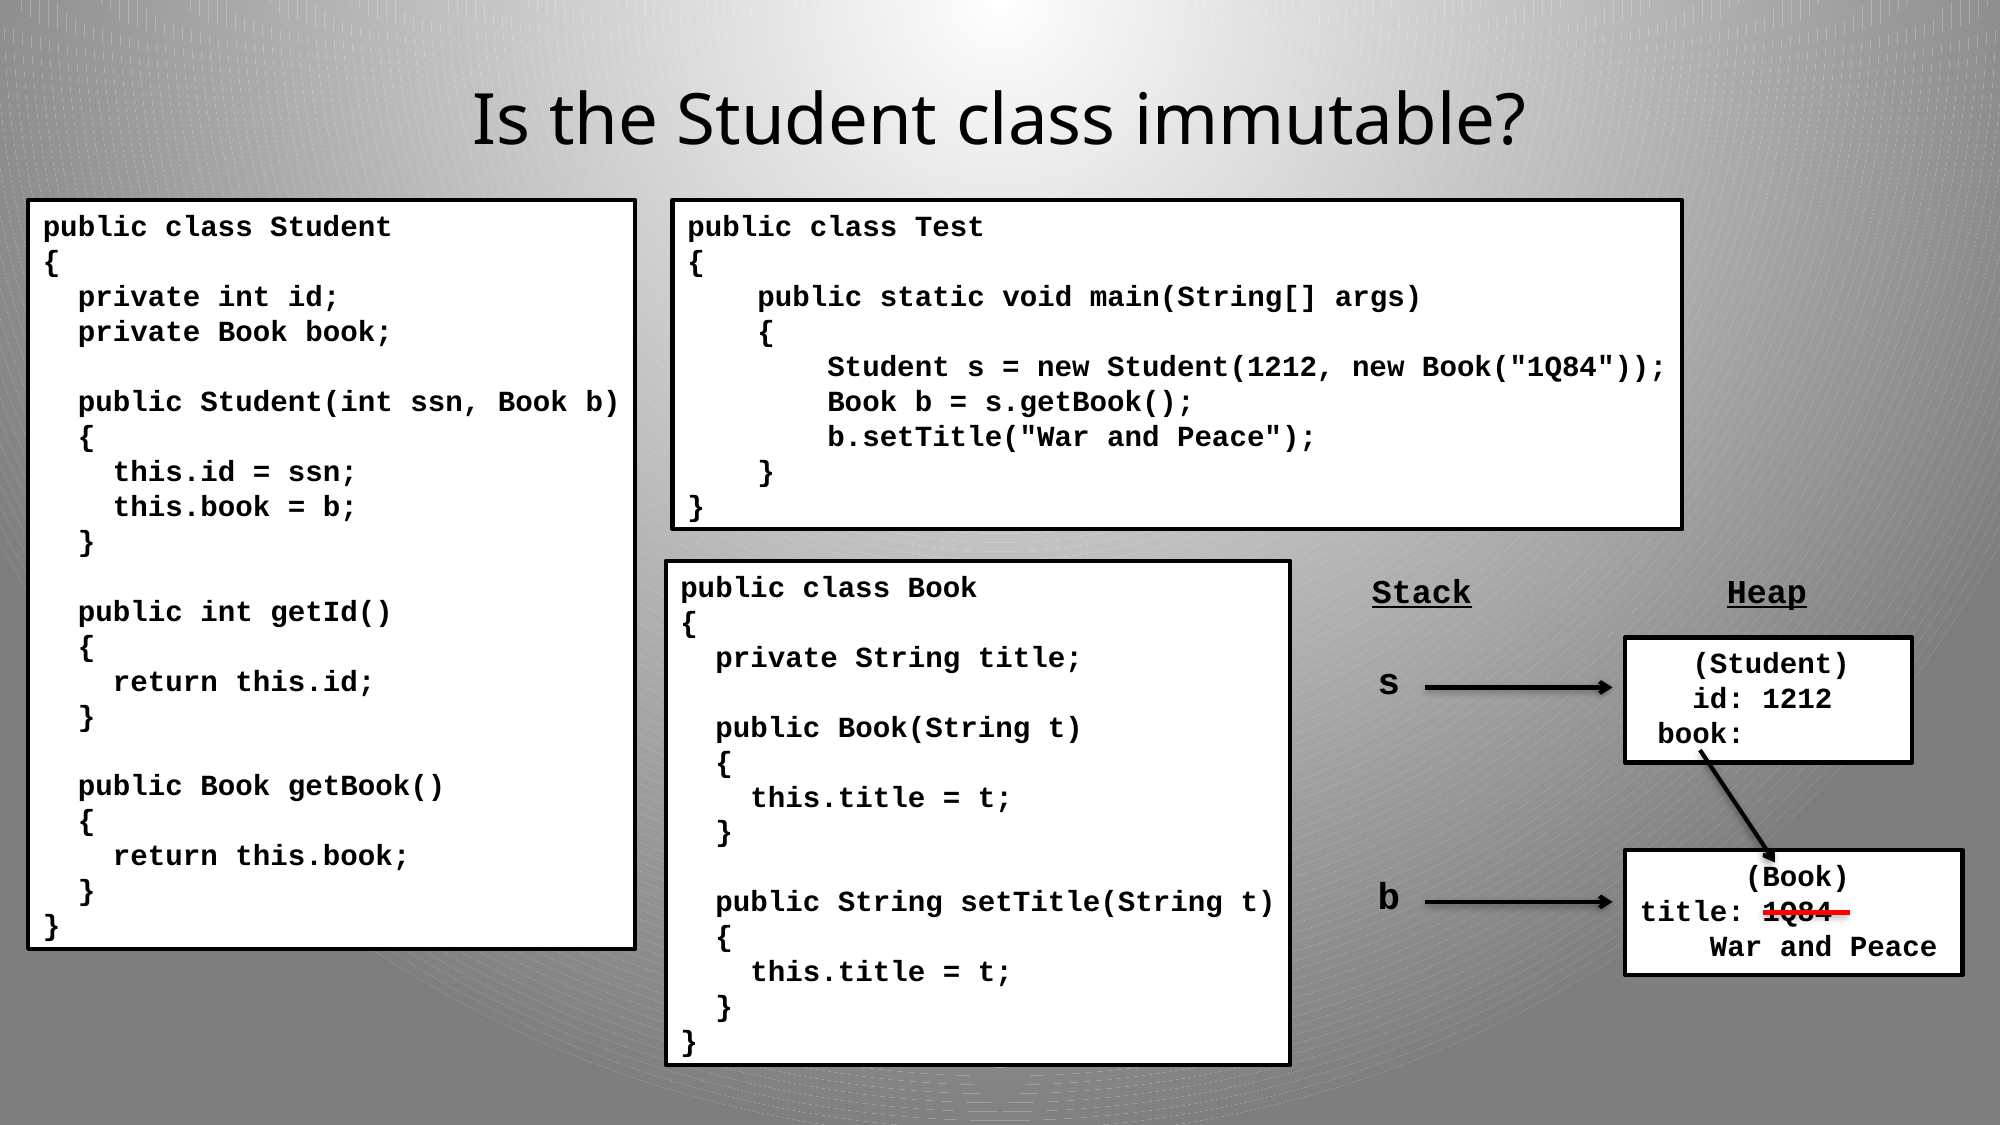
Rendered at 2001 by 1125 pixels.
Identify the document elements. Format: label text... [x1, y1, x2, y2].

text_box s [1362, 649, 1416, 710]
title Is the Student class immutable? [99, 45, 1900, 188]
text_box Heap [1712, 562, 1822, 618]
text_box (Book) title: 1Q84 War and Peace [1623, 848, 1965, 977]
text_box b [1362, 864, 1416, 925]
text_box public class Test { public static void main(String[] args) { Student s = new Student(1212, new Book("1Q84")); Book b = s.getBook(); b.setTitle("War and Peace"); } } [670, 198, 1684, 531]
text_box Stack [1357, 562, 1487, 618]
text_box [1699, 749, 1776, 863]
text_box public class Book { private String title; public Book(String t) { this.title = t; } public String setTitle(String t) { this.title = t; } } [664, 559, 1292, 1067]
text_box (Student) id: 1212 book: [1623, 635, 1914, 765]
text_box public class Student { private int id; private Book book; public Student(int ssn, Book b) { this.id = ssn; this.book = b; } public int getId() { return this.id; } public Book getBook() { return this.book; } } [26, 198, 637, 951]
